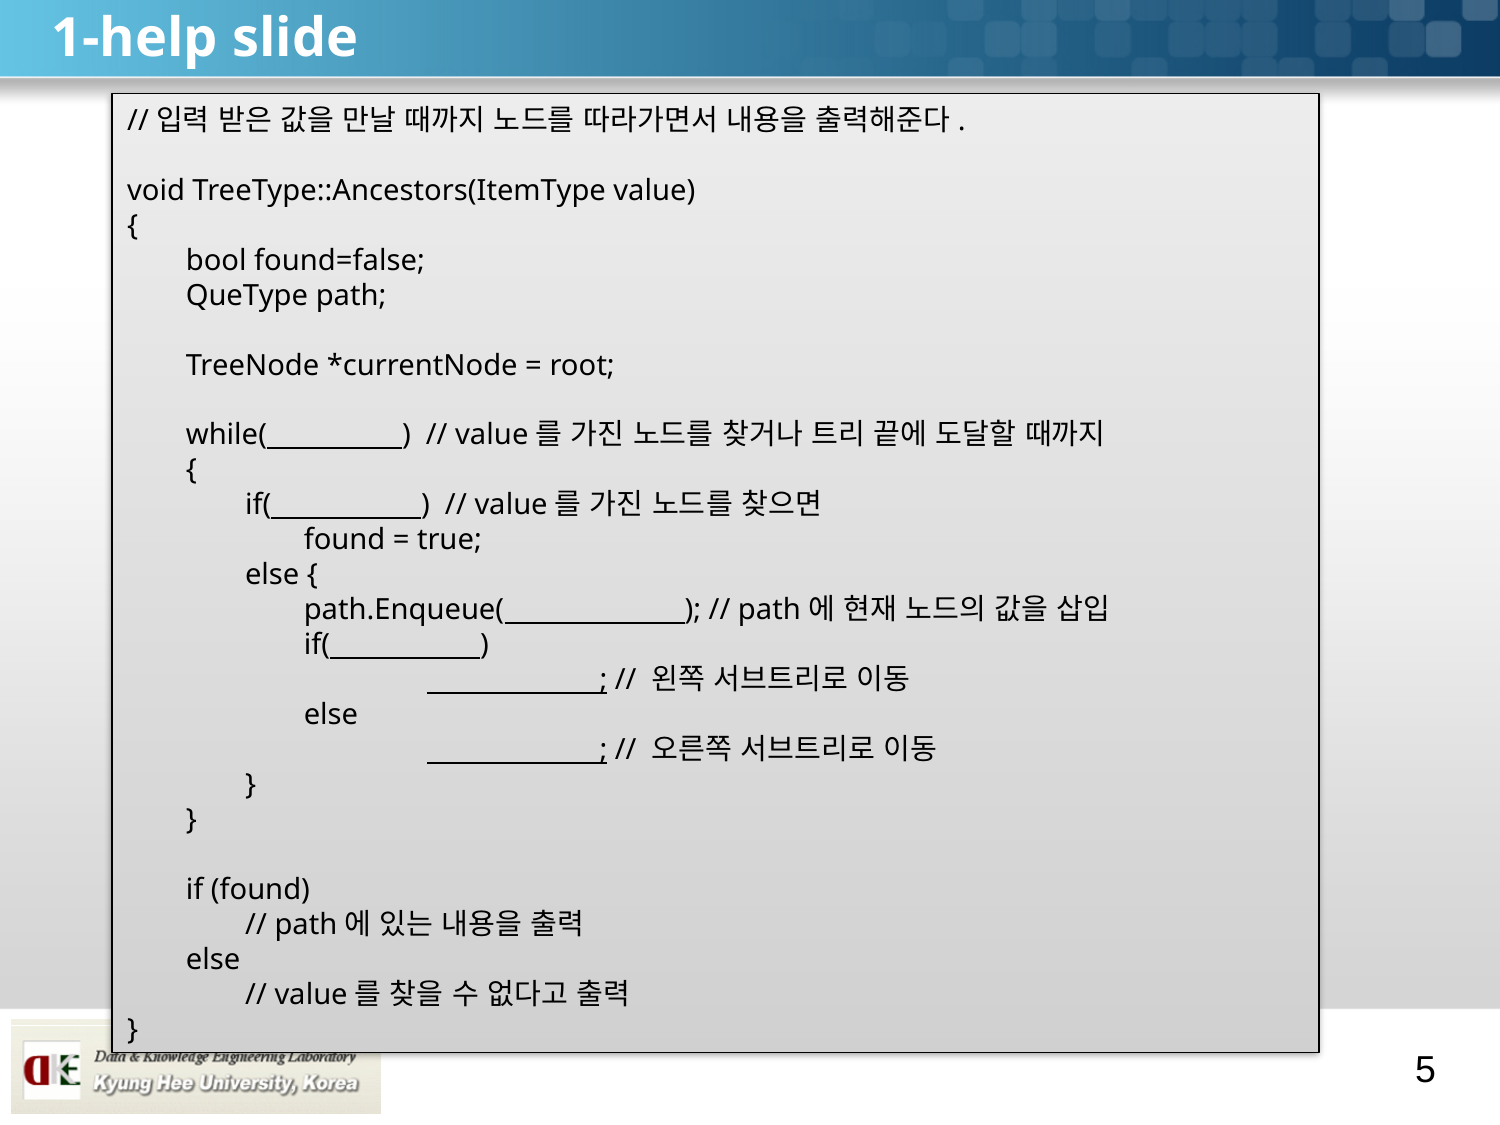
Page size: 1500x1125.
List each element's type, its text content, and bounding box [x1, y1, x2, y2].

picture [0, 0, 1500, 1125]
title 1-help slide [51, 0, 1500, 99]
text_box //입력 받은 값을 만날 때까지 노드를 따라가면서 내용을 출력해준다. void TreeType::Ancestors(ItemType value) { bool found=false; QueType path; TreeNode *currentNode = root; while( ) // value를 가진 노드를 찾거나 트리 끝에 도달할 때까지 { if( ) // value를 가진 노드를 찾으면 found = true; else { path.Enqueue( ); // path에 현재 노드의 값을 삽입 if( ) ; // 왼쪽 서브트리로 이동 else ; // 오른쪽 서브트리로 이동 } } if (found) // path에 있는 내용을 출력 else // value를 찾을 수 없다고 출력 } [111, 93, 1320, 1053]
